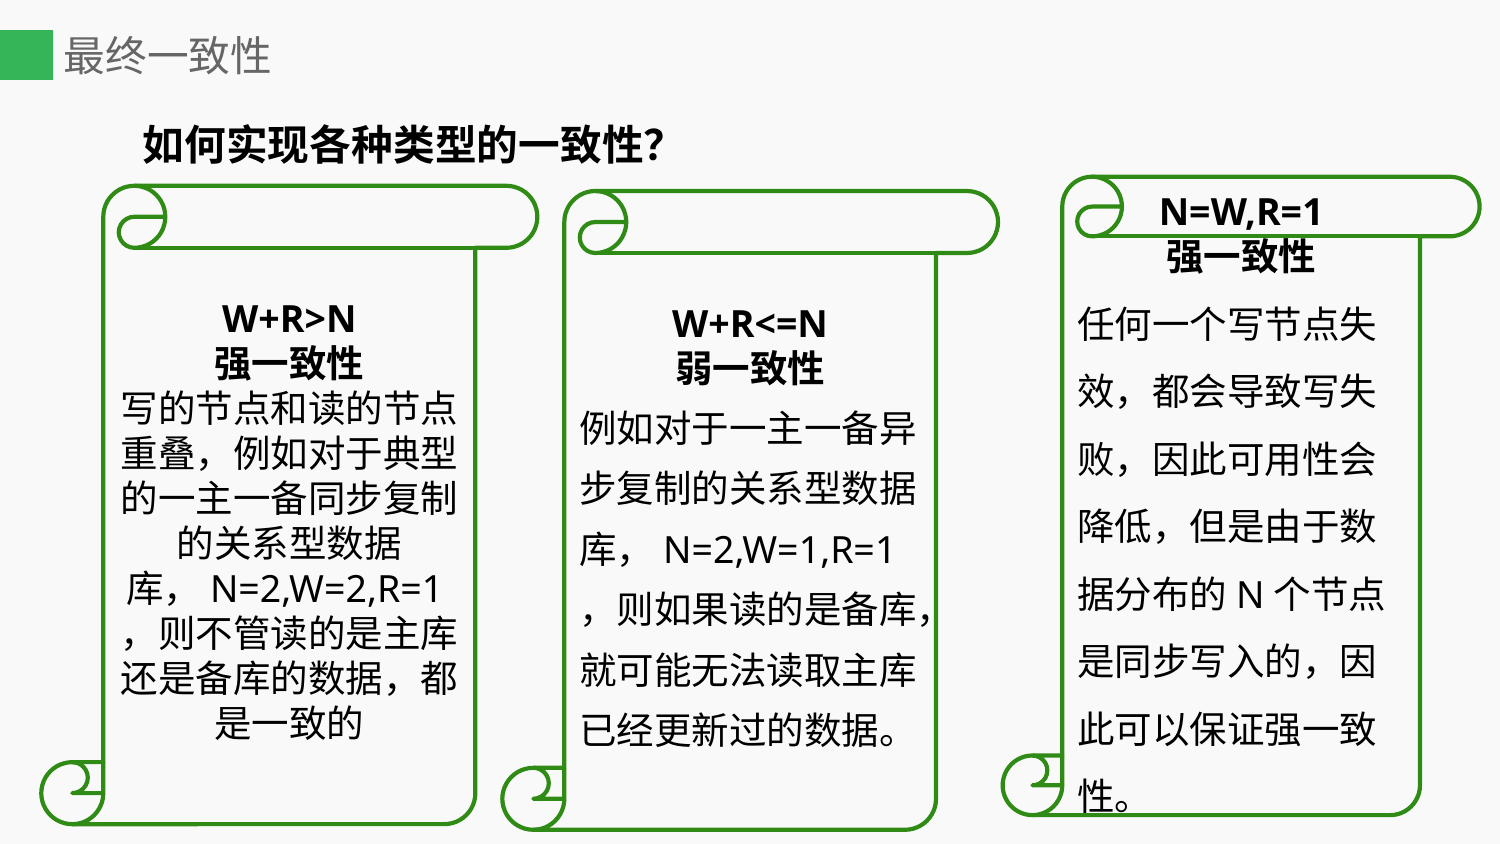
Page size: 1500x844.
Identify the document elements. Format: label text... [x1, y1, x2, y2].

picture [0, 30, 54, 80]
text_box N=W,R=1 强一致性 任何一个写节点失效，都会导致写失败，因此可用性会降低，但是由于数据分布的N个节点是同步写入的，因此可以保证强一致性。 [1000, 174, 1482, 818]
text_box W+R>N 强一致性 写的节点和读的节点重叠，例如对于典型的一主一备同步复制的关系型数据库，N=2,W=2,R=1，则不管读的是主库还是备库的数据，都是一致的 [39, 183, 540, 827]
text_box 如何实现各种类型的一致性？ [128, 111, 701, 176]
text_box W+R<=N 弱一致性 例如对于一主一备异步复制的关系型数据库，N=2,W=1,R=1，则如果读的是备库，就可能无法读取主库已经更新过的数据。 [500, 188, 1001, 832]
title 最终一致性 [63, 25, 1480, 85]
